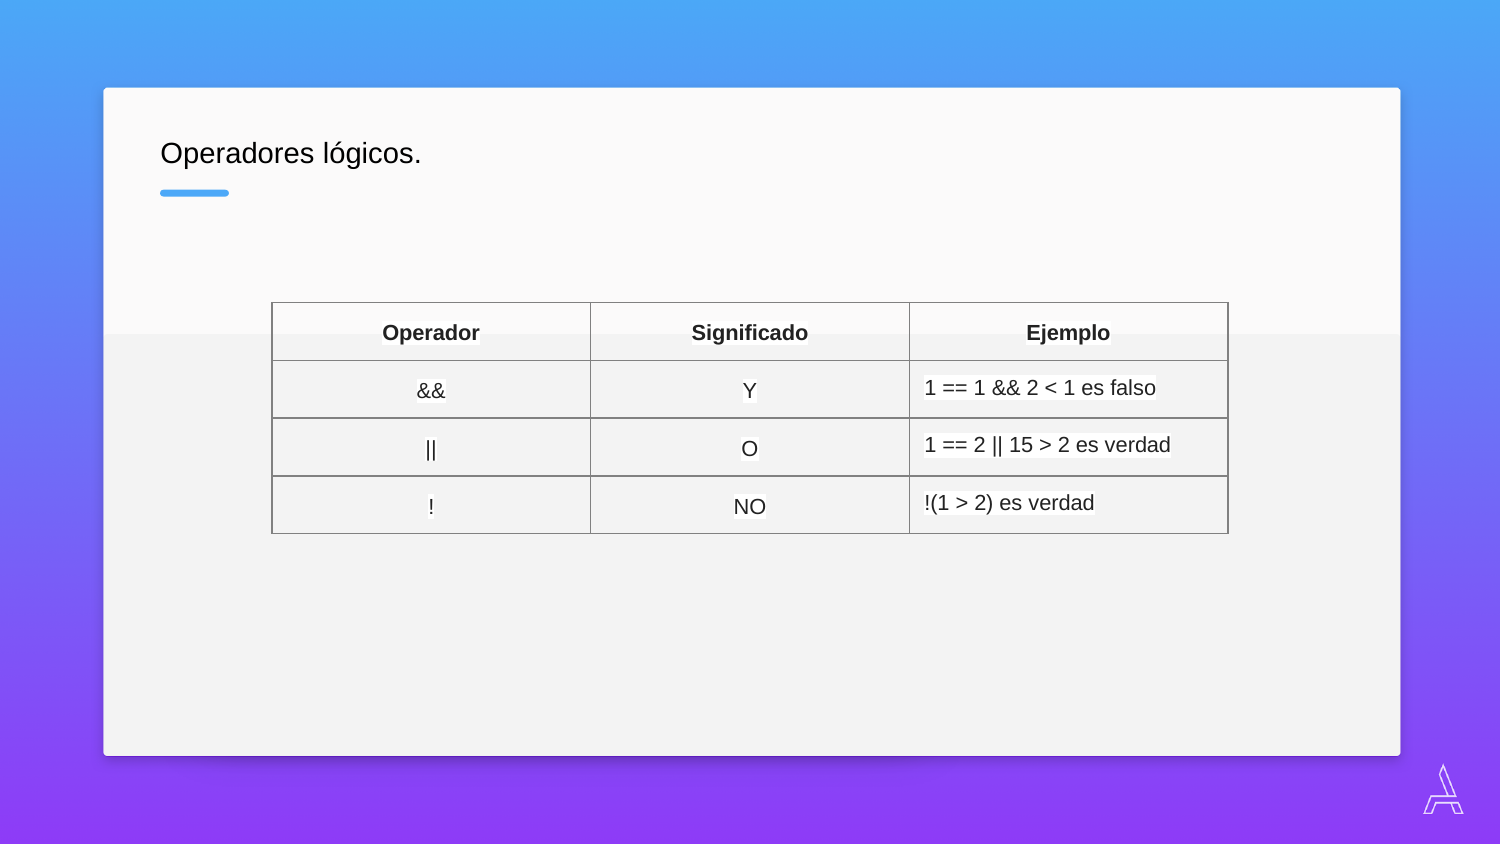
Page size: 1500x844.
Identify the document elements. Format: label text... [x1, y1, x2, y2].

table_cell NO [591, 477, 909, 533]
table_cell O [591, 419, 909, 475]
table_header Significado [591, 303, 909, 360]
table_cell !(1 > 2) es verdad [910, 477, 1227, 533]
text_box Operadores lógicos. [145, 118, 849, 184]
text_box [160, 189, 229, 197]
table_cell ! [273, 477, 590, 533]
table_cell Y [591, 361, 909, 417]
table_header Ejemplo [910, 303, 1227, 360]
table_cell && [273, 361, 590, 417]
picture [0, 0, 1500, 844]
table_cell || [273, 419, 590, 475]
table_header Operador [273, 303, 590, 360]
table_cell 1 == 2 || 15 > 2 es verdad [910, 419, 1227, 475]
table_cell 1 == 1 && 2 < 1 es falso [910, 361, 1227, 417]
